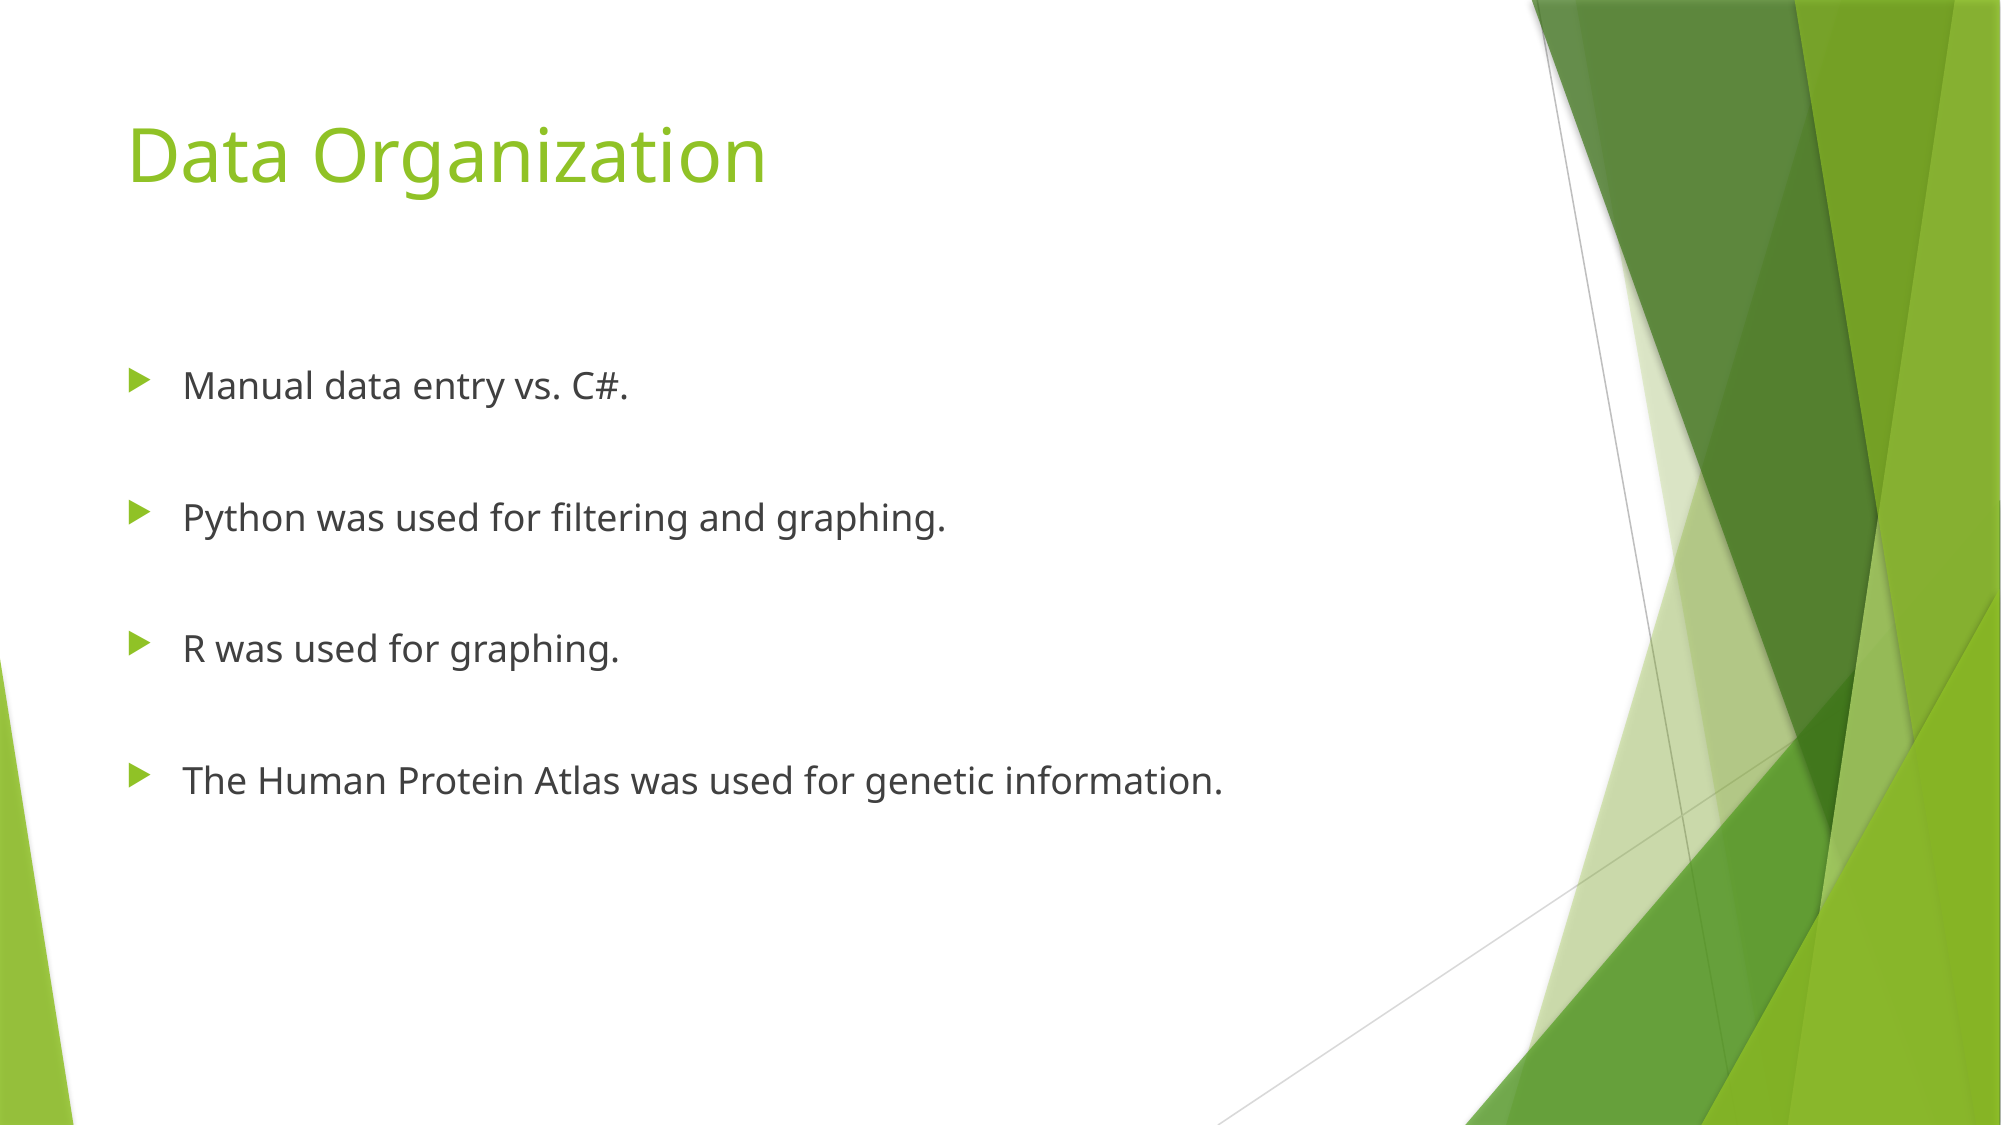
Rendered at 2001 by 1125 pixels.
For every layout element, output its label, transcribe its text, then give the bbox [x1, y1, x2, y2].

title Data Organization [111, 99, 1522, 317]
list Manual data entry vs. C#. Python was used for filtering and graphing. R was used for graphing. The Human Protein Atlas was used for genetic information. [111, 354, 1522, 992]
